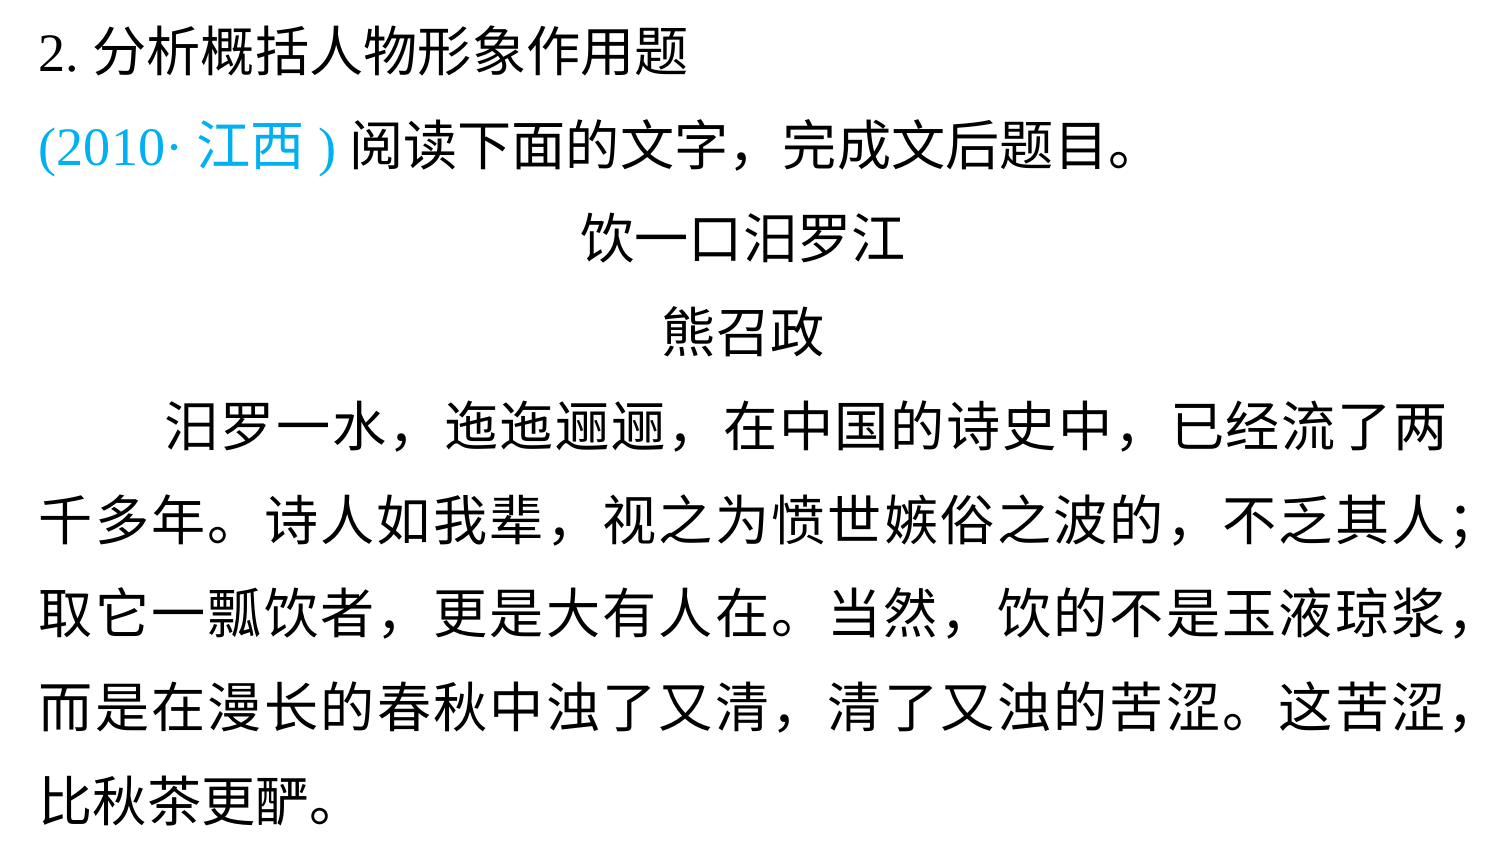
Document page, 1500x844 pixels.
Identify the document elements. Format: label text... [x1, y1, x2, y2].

text_box 2.分析概括人物形象作用题 (2010·江西)阅读下面的文字，完成文后题目。 饮一口汨罗江 熊召政 汨罗一水，迤迤逦逦，在中国的诗史中，已经流了两千多年。诗人如我辈，视之为愤世嫉俗之波的，不乏其人；取它一瓢饮者，更是大有人在。当然，饮的不是玉液琼浆，而是在漫长的春秋中浊了又清，清了又浊的苦涩。这苦涩，比秋茶更酽。 [23, 0, 1463, 840]
